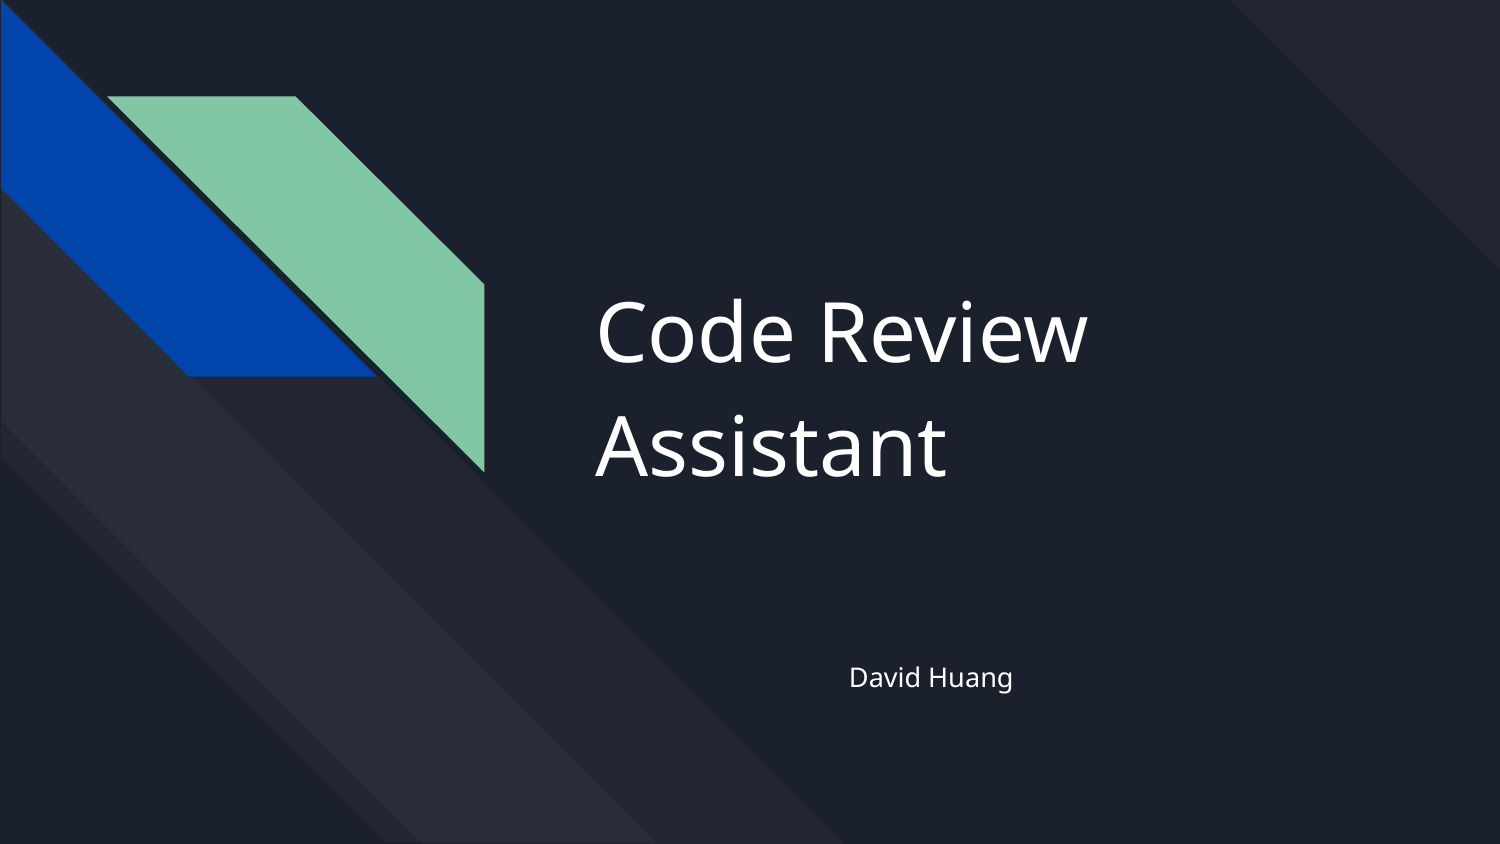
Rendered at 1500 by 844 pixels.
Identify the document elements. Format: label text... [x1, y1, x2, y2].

subtitle David Huang [833, 643, 1404, 727]
title Code Review Assistant [580, 258, 1404, 518]
